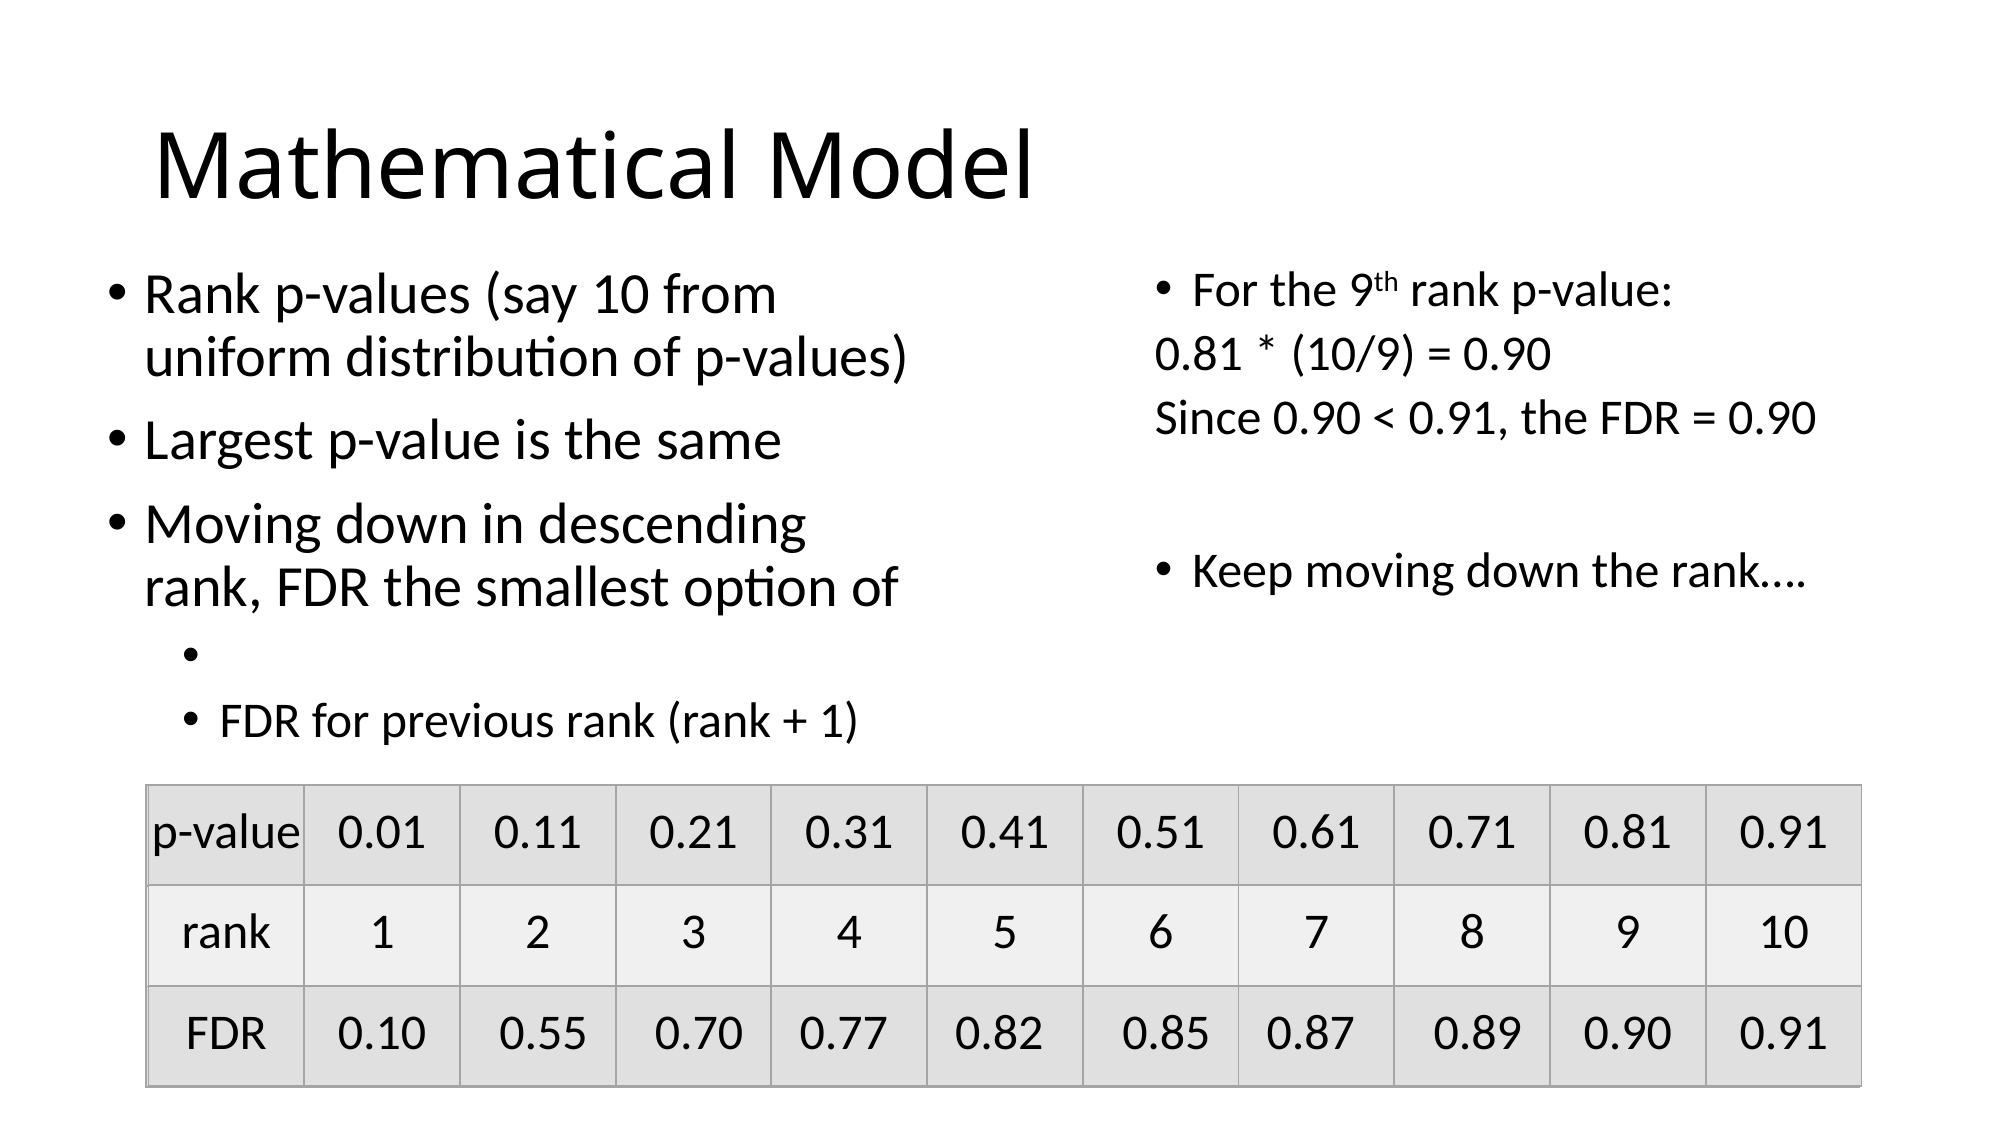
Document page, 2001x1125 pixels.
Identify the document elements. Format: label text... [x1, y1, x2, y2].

table_cell FDR [149, 987, 303, 1085]
table_cell 10 [1707, 886, 1861, 985]
table_header 0.01 [305, 786, 459, 884]
table_cell 0.85 [1084, 987, 1238, 1085]
table_cell 1 [305, 886, 459, 985]
table_cell 5 [928, 886, 1082, 985]
table_header 0.21 [617, 786, 770, 884]
table_header 0.61 [1239, 786, 1393, 884]
table_cell 0.87 [1239, 987, 1393, 1085]
table_cell 8 [1395, 886, 1549, 985]
table_cell 0.82 [928, 987, 1082, 1085]
table_header 0.81 [1551, 786, 1705, 884]
title Mathematical Model [137, 59, 1863, 278]
table_header 0.11 [461, 786, 615, 884]
table_cell 9 [1551, 886, 1705, 985]
table_cell 7 [1239, 886, 1393, 985]
table_header 0.51 [1084, 786, 1238, 884]
table_header p-value [149, 786, 303, 884]
table_cell 0.90 [1551, 987, 1705, 1085]
list For the 9th rank p-value: 0.81 * (10/9) = 0.90 Since 0.90 < 0.91, the FDR = 0.90 [1064, 255, 1915, 481]
table_header 0.41 [928, 786, 1082, 884]
table_cell 0.70 [617, 987, 770, 1085]
table_cell 2 [461, 886, 615, 985]
table_cell 0.10 [305, 987, 459, 1085]
table_cell 3 [617, 886, 770, 985]
table_header 0.91 [1707, 786, 1861, 884]
table_header 0.31 [772, 786, 926, 884]
list Keep moving down the rank…. [1064, 536, 1915, 762]
table_cell 0.77 [772, 987, 926, 1085]
table_cell 0.55 [461, 987, 615, 1085]
table_cell 6 [1084, 886, 1238, 985]
table_cell 4 [772, 886, 926, 985]
table_header 0.71 [1395, 786, 1549, 884]
table_cell rank [149, 886, 303, 985]
table_cell 0.89 [1395, 987, 1549, 1085]
table_cell 0.91 [1707, 987, 1861, 1085]
